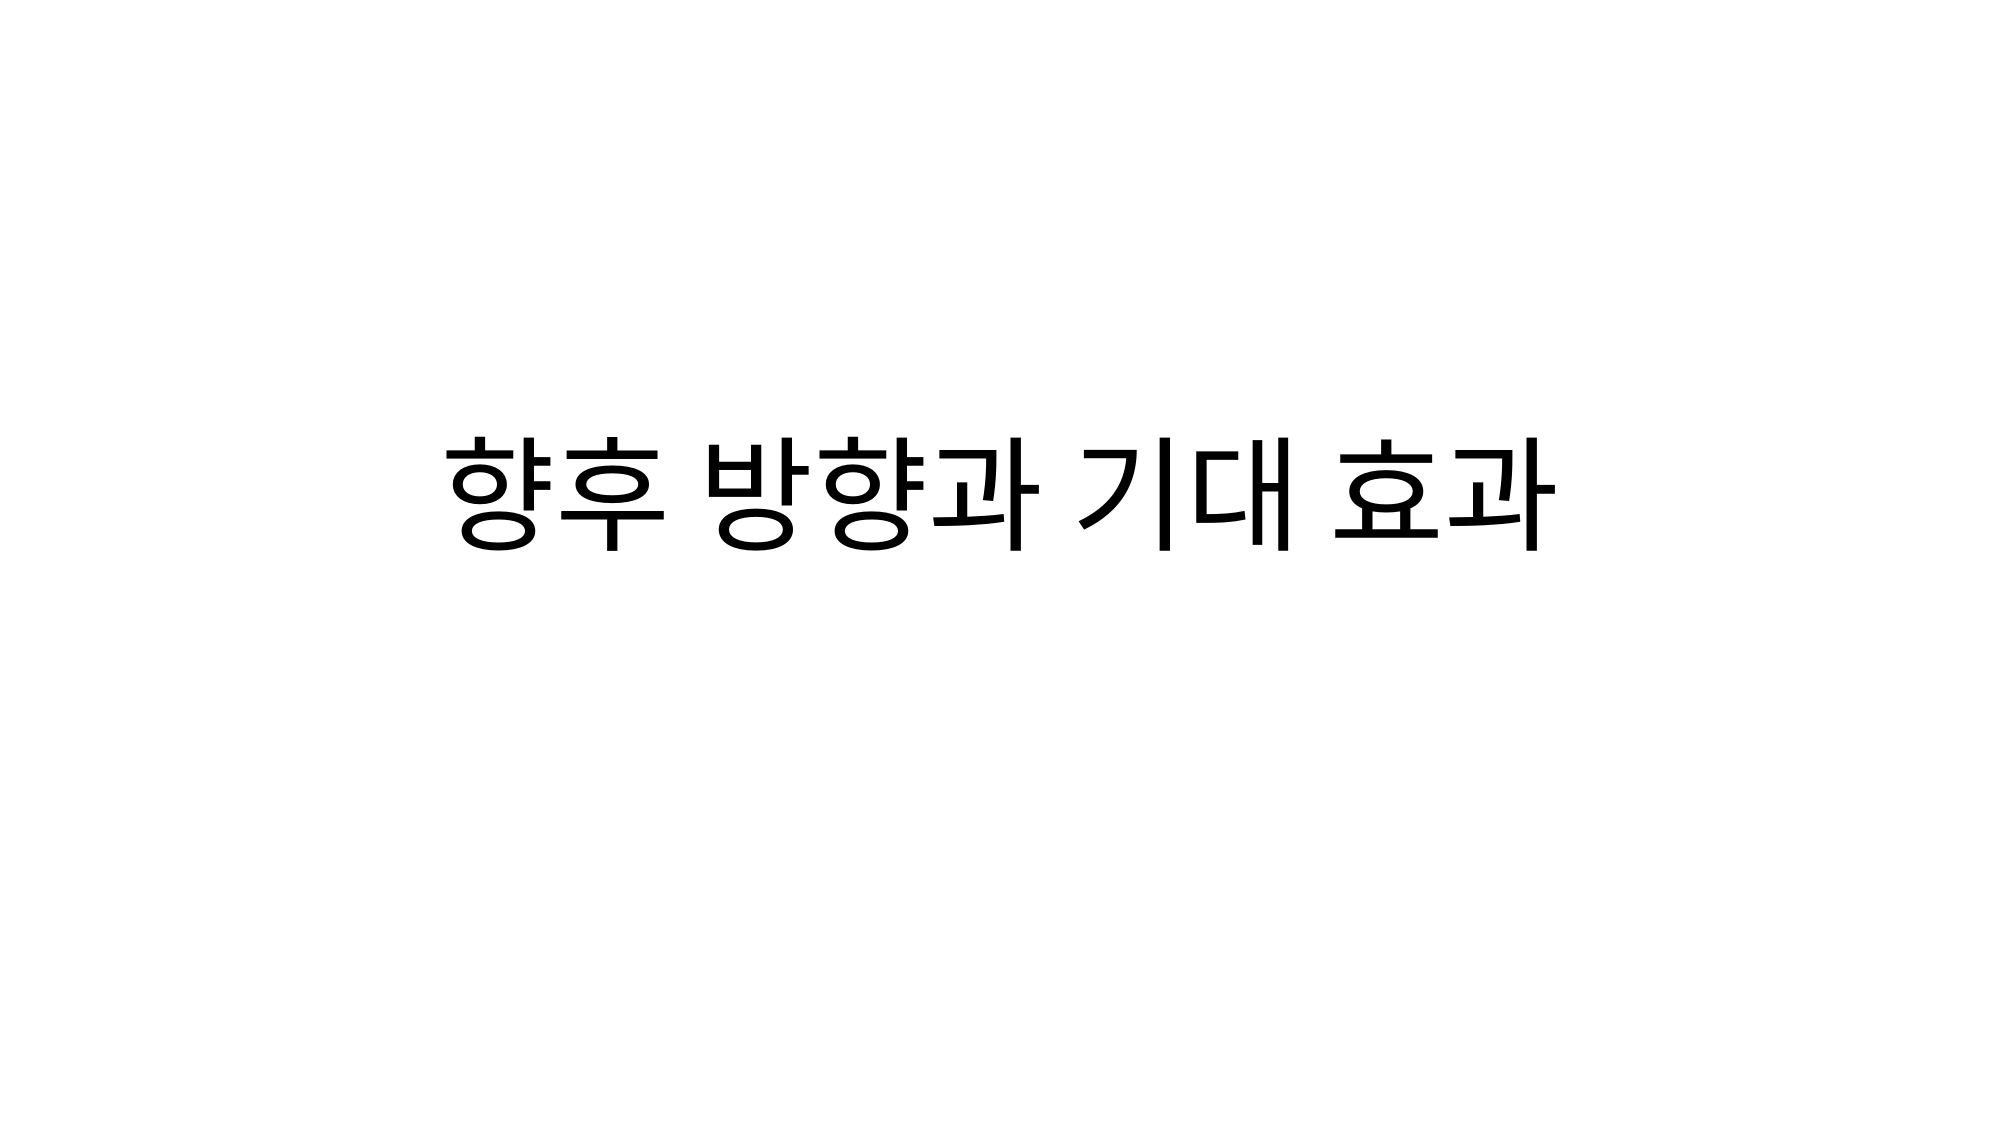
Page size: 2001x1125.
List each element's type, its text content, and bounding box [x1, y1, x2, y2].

title 향후 방향과 기대 효과 [249, 183, 1751, 577]
